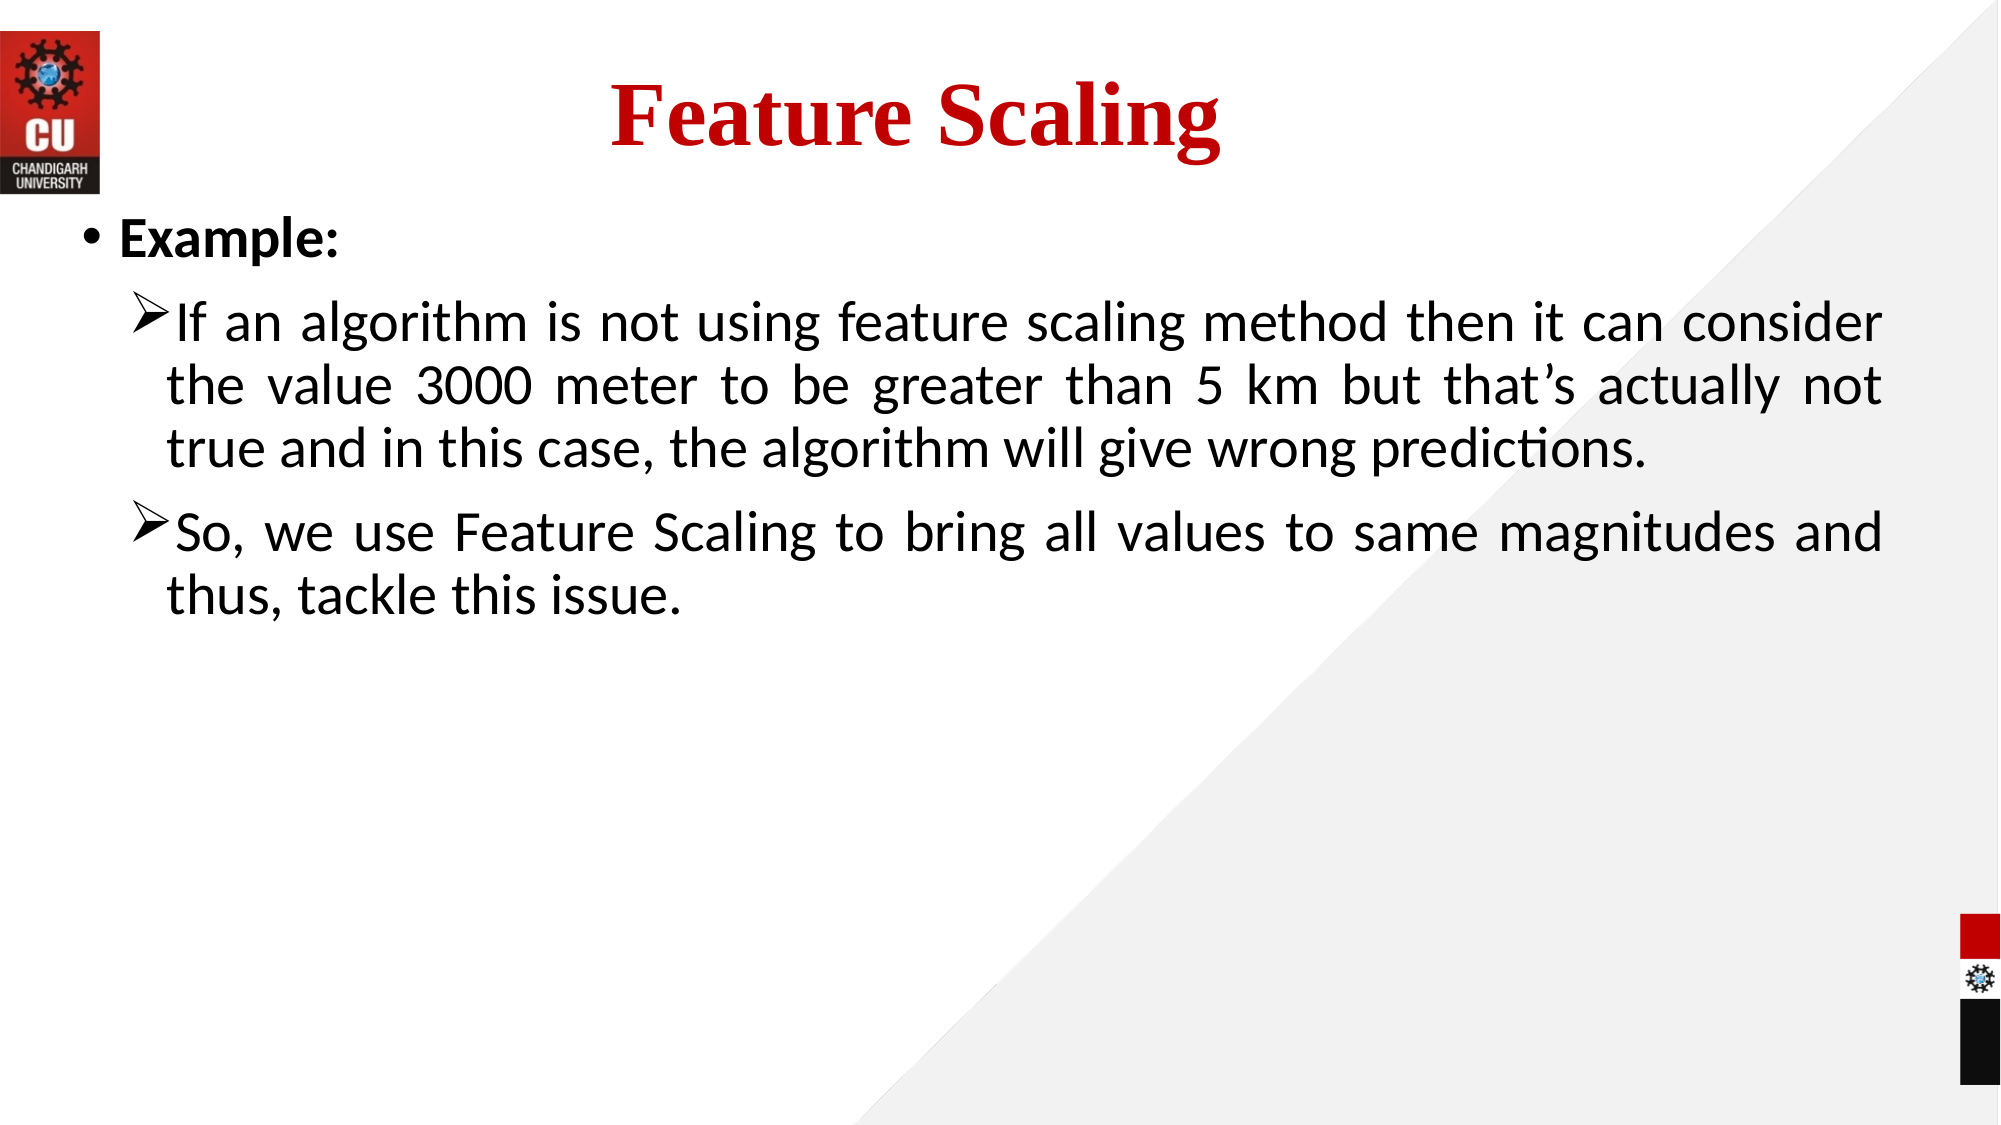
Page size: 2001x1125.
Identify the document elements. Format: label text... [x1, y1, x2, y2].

list Example: If an algorithm is not using feature scaling method then it can consider the value 3000 meter to be greater than 5 km but that’s actually not true and in this case, the algorithm will give wrong predictions. So, we use Feature Scaling to bring all values to same magnitudes and thus, tackle this issue. [66, 200, 1900, 1113]
title Feature Scaling [99, 45, 1734, 188]
picture [0, 0, 2001, 1125]
